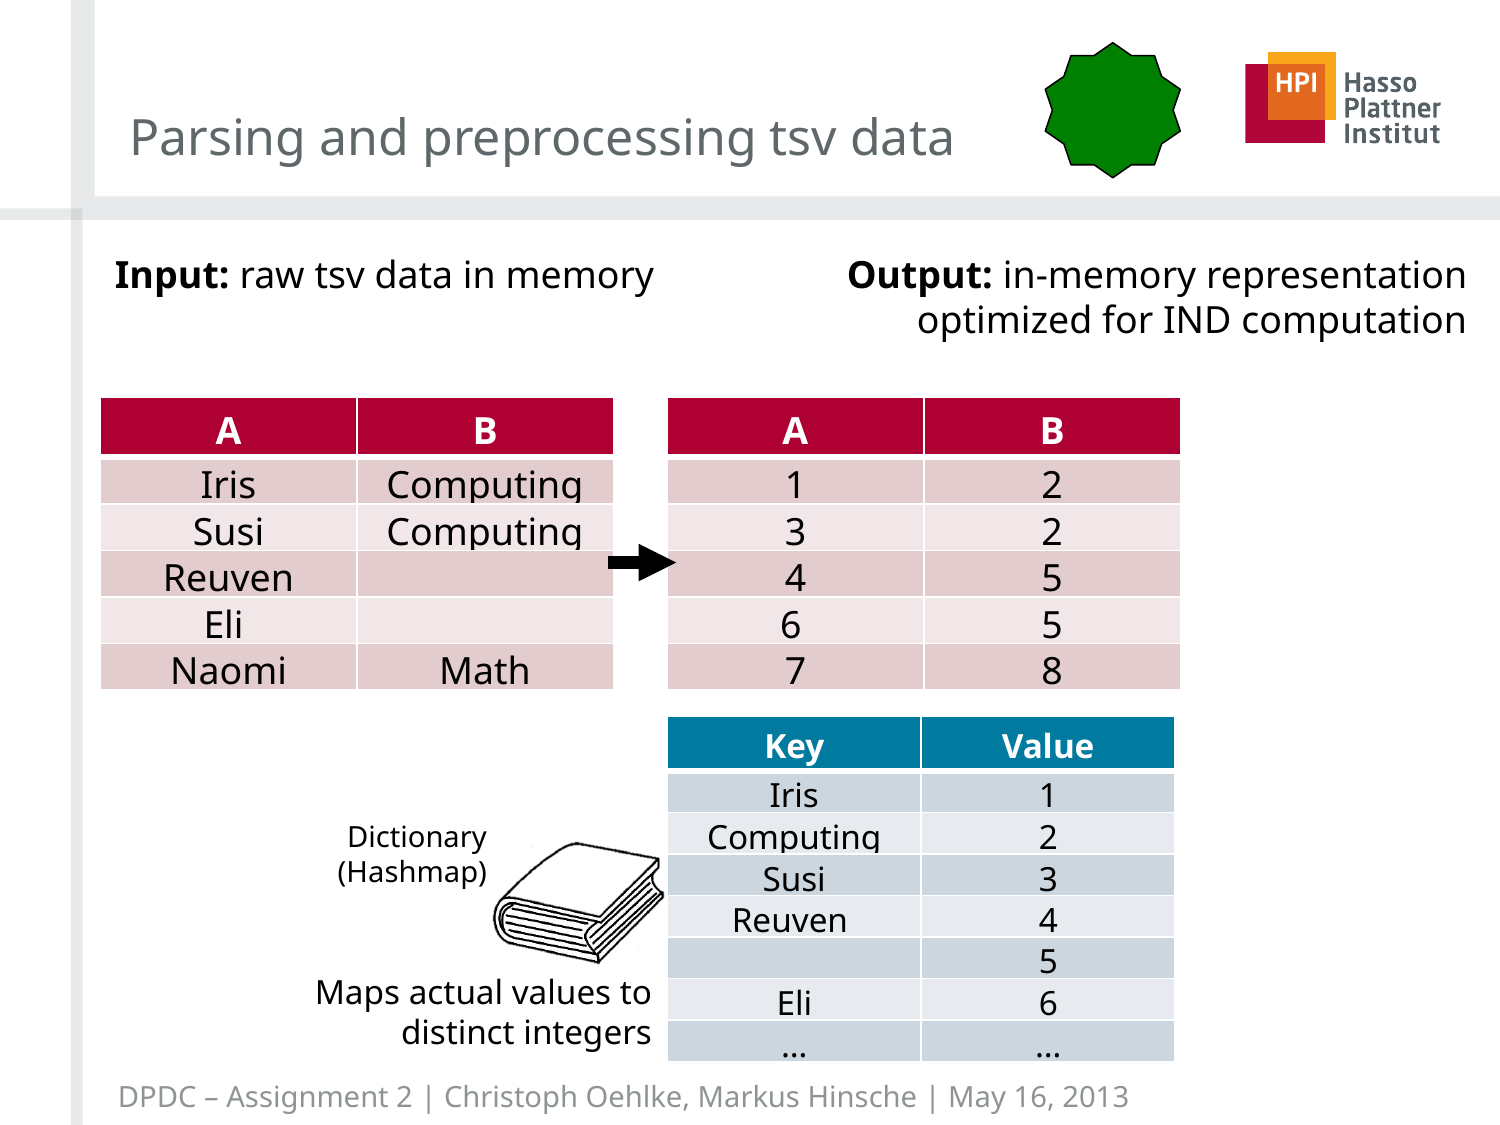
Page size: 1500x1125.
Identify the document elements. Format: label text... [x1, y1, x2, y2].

table_cell [358, 551, 613, 596]
table_cell 2 [925, 460, 1180, 503]
table_cell 6 [922, 979, 1174, 1019]
table_cell 1 [668, 460, 923, 503]
table_cell Iris [101, 460, 356, 503]
table_cell [668, 938, 920, 978]
picture [489, 833, 668, 967]
title Parsing and preprocessing tsv data [128, 0, 1154, 166]
table_cell 7 [668, 644, 923, 689]
table_cell 2 [922, 813, 1174, 853]
table_cell 8 [925, 644, 1180, 689]
table_cell 2 [925, 505, 1180, 550]
table_cell Naomi [101, 644, 356, 689]
table_cell Susi [672, 855, 920, 895]
table_cell 3 [668, 505, 923, 550]
table_cell Computing [358, 505, 613, 550]
table_cell 4 [668, 551, 923, 596]
table_header Key [668, 717, 920, 768]
table_header B [925, 398, 1180, 454]
table_cell Reuven [101, 551, 356, 596]
table_header Value [922, 717, 1174, 768]
text_box Input: raw tsv data in memory [100, 243, 750, 304]
table_cell [358, 598, 613, 643]
table_cell Eli [101, 598, 356, 643]
text_box Output: in-memory representation optimized for IND computation [750, 243, 1483, 349]
table_cell Computing [668, 813, 920, 853]
table_cell 1 [922, 774, 1174, 812]
table_cell … [668, 1021, 920, 1061]
table_cell Computing [358, 460, 613, 503]
table_cell Eli [668, 979, 920, 1019]
table_header A [668, 398, 923, 454]
table_cell 4 [922, 896, 1174, 936]
table_cell 5 [922, 938, 1174, 978]
table_header B [358, 398, 613, 454]
text_box Maps actual values to distinct integers [194, 964, 668, 1059]
text_box Dictionary (Hashmap) [301, 810, 502, 896]
table_cell 5 [925, 598, 1180, 643]
table_cell Iris [668, 774, 920, 812]
table_cell Math [358, 644, 613, 689]
text_box [1045, 42, 1181, 178]
table_header A [101, 398, 356, 454]
table_cell 6 [668, 598, 923, 643]
table_cell Reuven [672, 896, 920, 936]
table_cell 5 [925, 551, 1180, 596]
table_cell 3 [922, 855, 1174, 895]
footer DPDC – Assignment 2 | Christoph Oehlke, Markus Hinsche | May 16, 2013 [117, 1076, 1459, 1118]
table_cell Susi [101, 505, 356, 550]
table_cell … [922, 1021, 1174, 1061]
